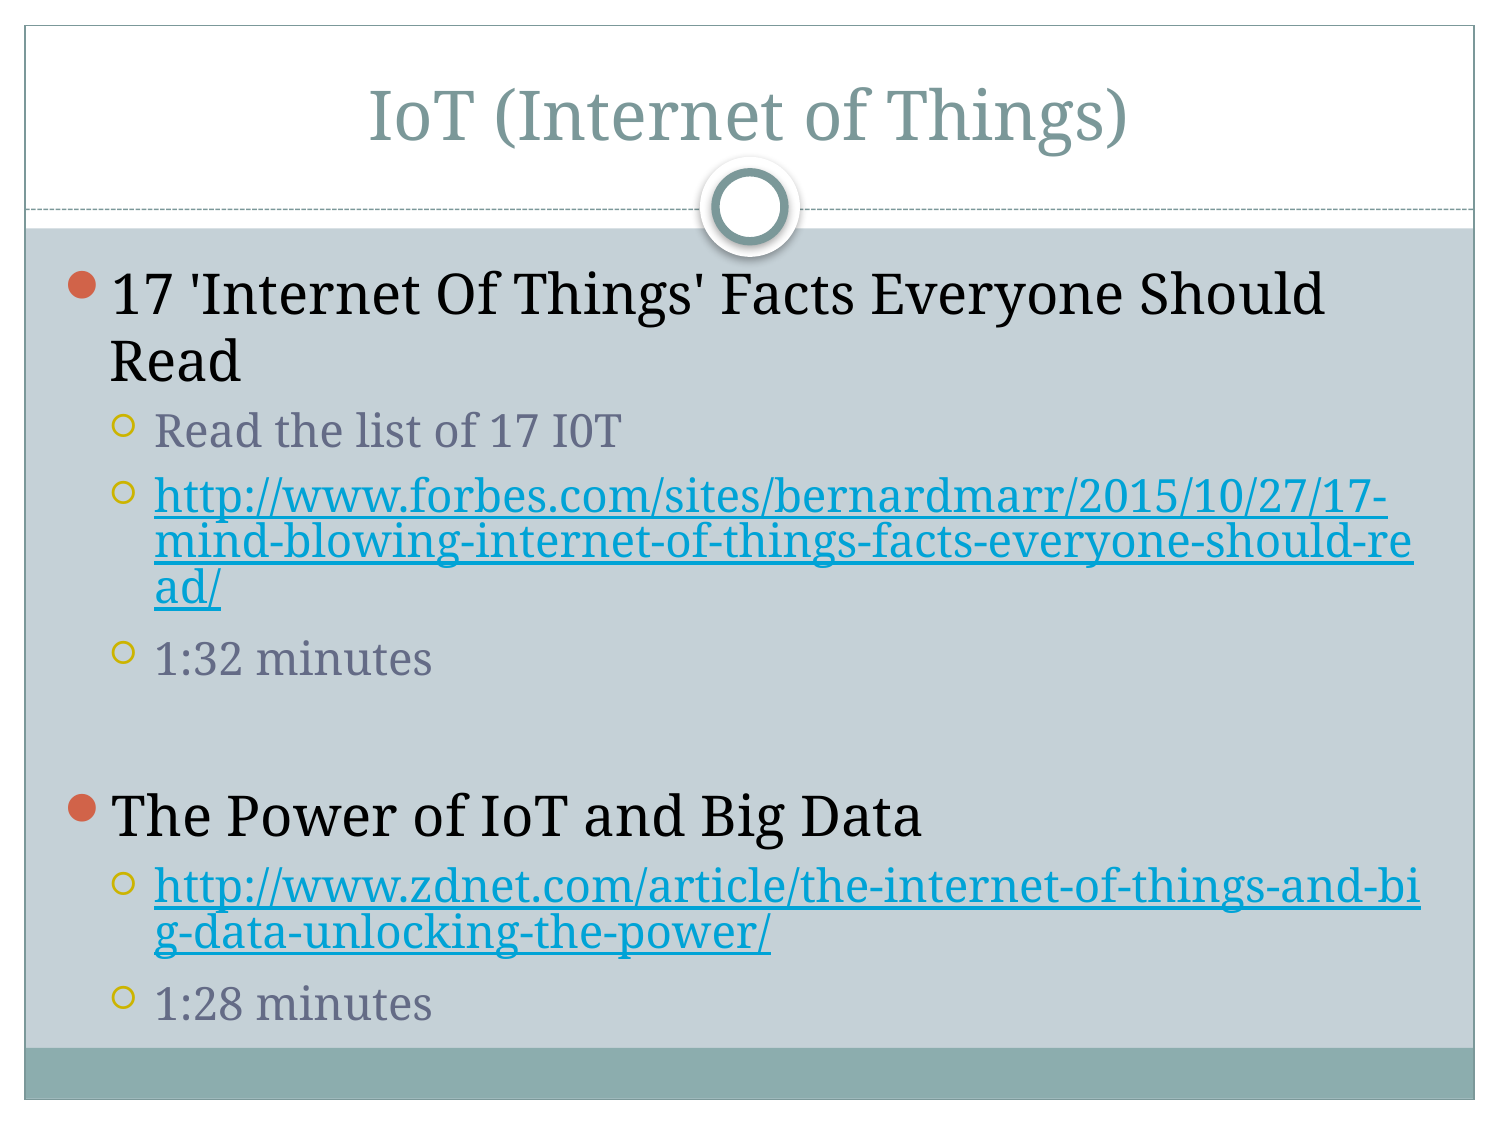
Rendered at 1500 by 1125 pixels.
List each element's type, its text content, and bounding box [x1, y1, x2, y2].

list 17 'Internet Of Things' Facts Everyone Should Read Read the list of 17 I0T http://www.forbes.com/sites/bernardmarr/2015/10/27/17-mind-blowing-internet-of-things-facts-everyone-should-read/ 1:32 minutes The Power of IoT and Big Data http://www.zdnet.com/article/the-internet-of-things-and-big-data-unlocking-the-power/ 1:28 minutes [49, 250, 1445, 1001]
title IoT (Internet of Things) [49, 37, 1450, 162]
